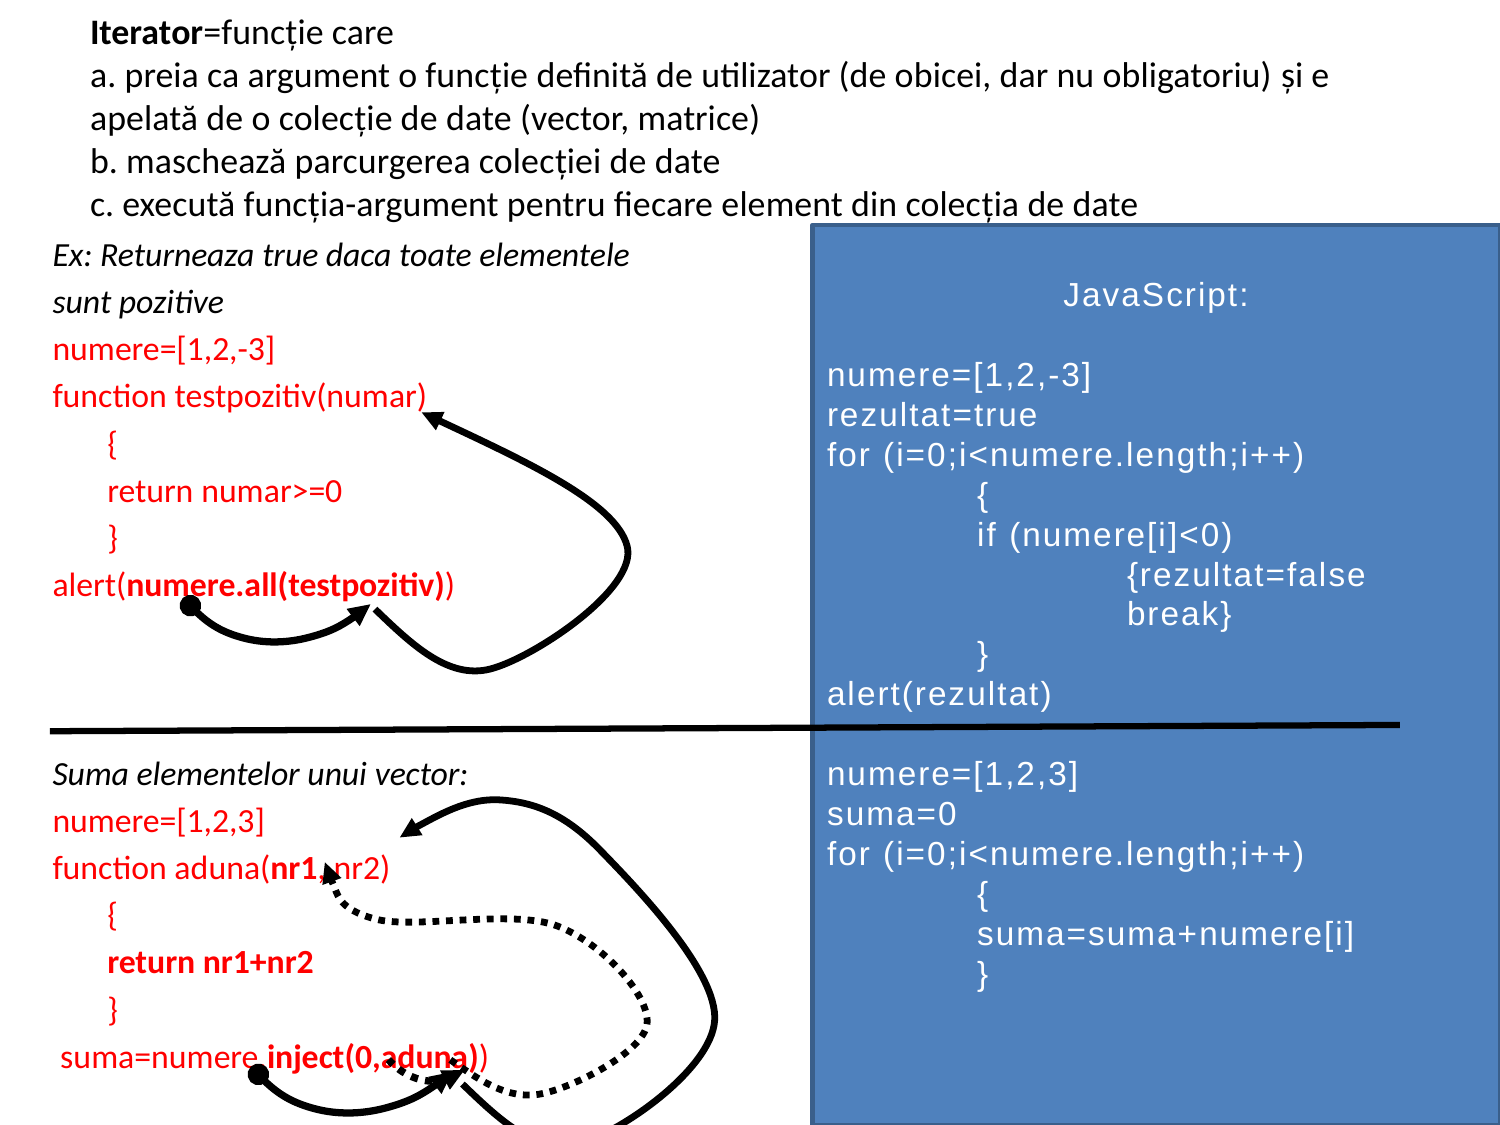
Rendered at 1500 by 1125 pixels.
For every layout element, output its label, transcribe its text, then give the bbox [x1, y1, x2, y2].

text_box [388, 1026, 465, 1083]
title Iterator=funcție care a. preia ca argument o funcție definită de utilizator (de obicei, dar nu obligatoriu) și e apelată de o colecție de date (vector, matrice) b. maschează parcurgerea colecției de date c. execută funcția-argument pentru fiecare element din colecția de date [75, 0, 1425, 224]
text_box [374, 412, 629, 672]
text_box [252, 977, 442, 1114]
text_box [49, 724, 1401, 732]
text_box JavaScript: numere=[1,2,-3] rezultat=true for (i=0;i<numere.length;i++) { if (numere[i]<0) {rezultat=false break} } alert(rezultat) numere=[1,2,3] suma=0 for (i=0;i<numere.length;i++) { suma=suma+numere[i] } [810, 223, 1500, 1125]
text_box [322, 862, 648, 1096]
list Ex: Returneaza true daca toate elementele sunt pozitive numere=[1,2,-3] function testpozitiv(numar) { return numar>=0 } alert(numere.all(testpozitiv)) Suma elementelor unui vector: numere=[1,2,3] function aduna(nr1, nr2) { return nr1+nr2 } suma=numere.inject(0,aduna)) [37, 224, 810, 1088]
text_box [399, 799, 716, 1125]
text_box [184, 515, 371, 643]
